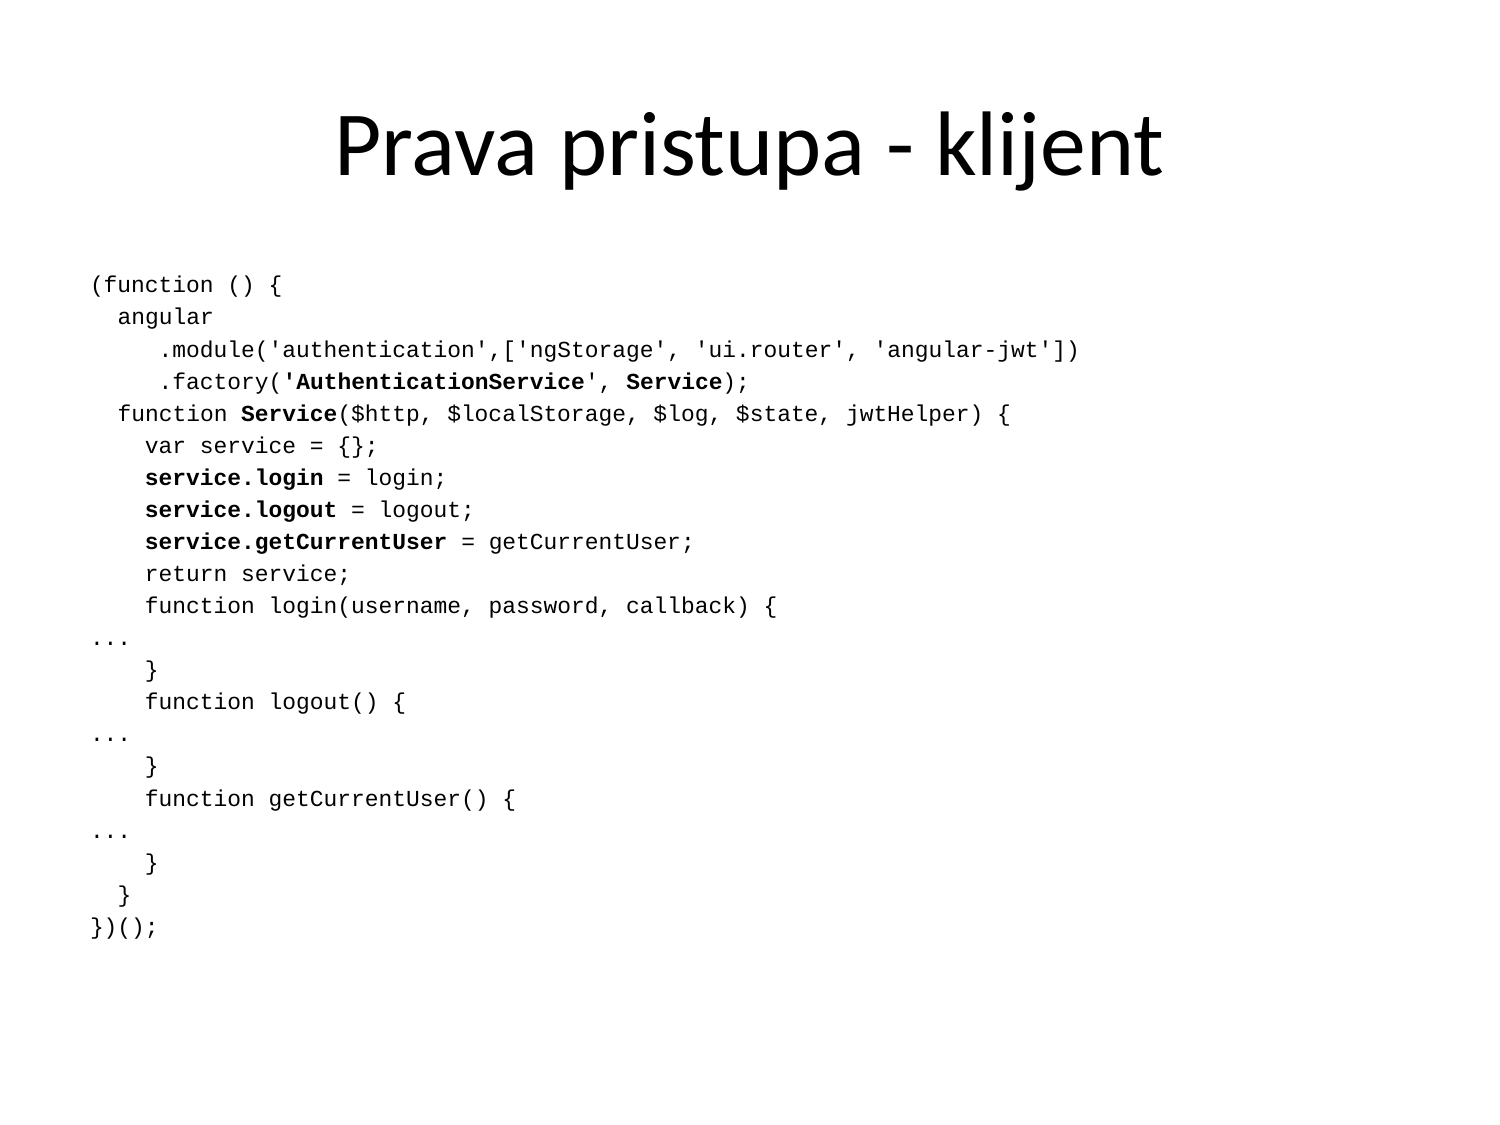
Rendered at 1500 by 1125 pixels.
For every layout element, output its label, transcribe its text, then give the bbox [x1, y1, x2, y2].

title Prava pristupa - klijent [75, 45, 1425, 233]
list (function () { angular .module('authentication',['ngStorage', 'ui.router', 'angular-jwt']) .factory('AuthenticationService', Service); function Service($http, $localStorage, $log, $state, jwtHelper) { var service = {}; service.login = login; service.logout = logout; service.getCurrentUser = getCurrentUser; return service; function login(username, password, callback) { ... } function logout() { ... } function getCurrentUser() { ... } } })(); [75, 262, 1425, 1005]
